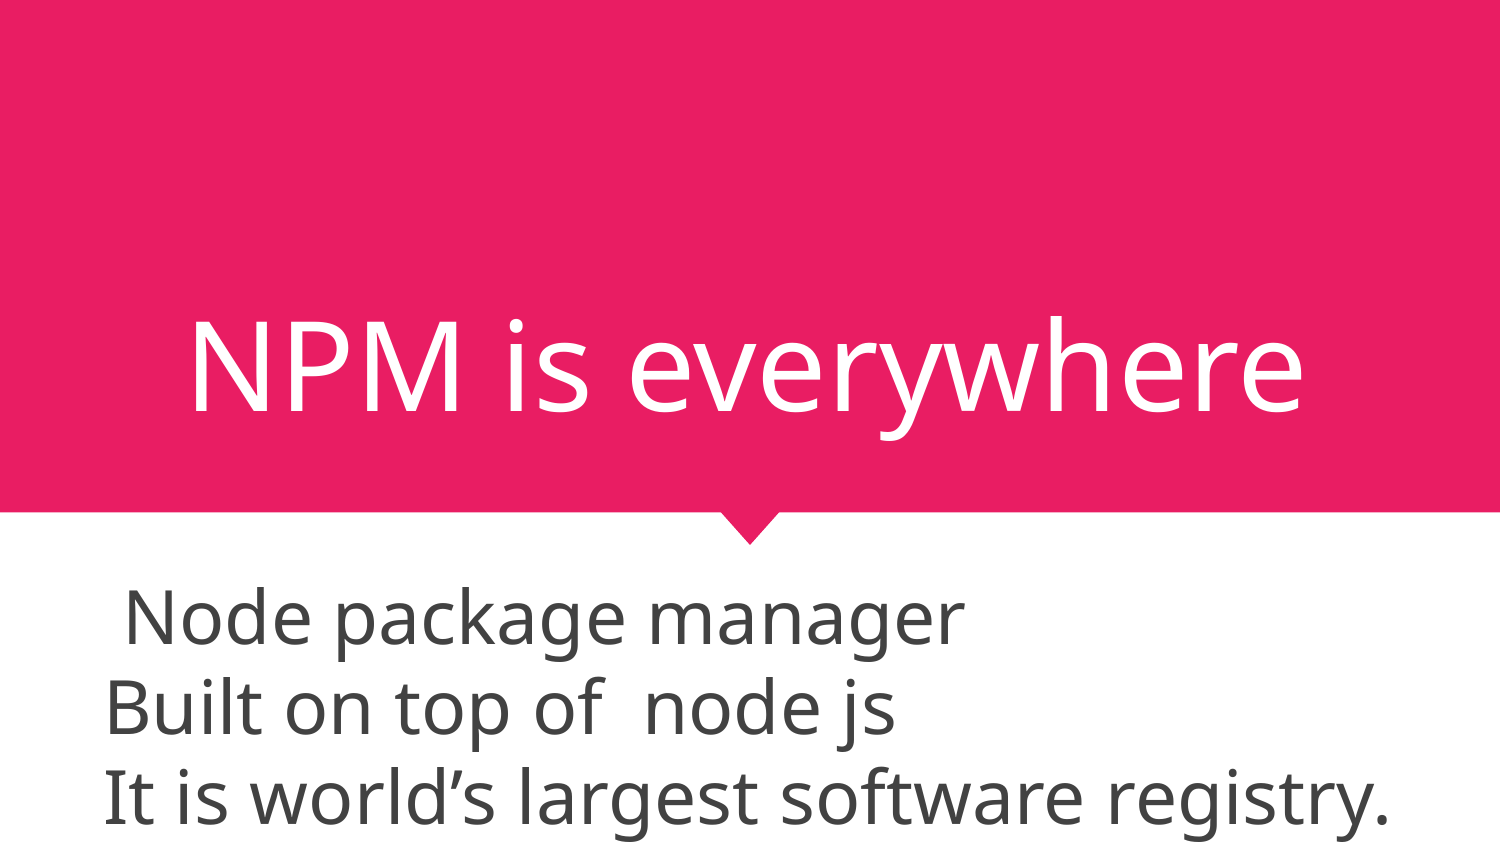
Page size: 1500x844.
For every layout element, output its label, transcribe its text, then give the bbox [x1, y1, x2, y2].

subtitle Node package manager Built on top of node js It is world’s largest software registry. [88, 601, 1447, 808]
title NPM is everywhere [67, 105, 1427, 452]
